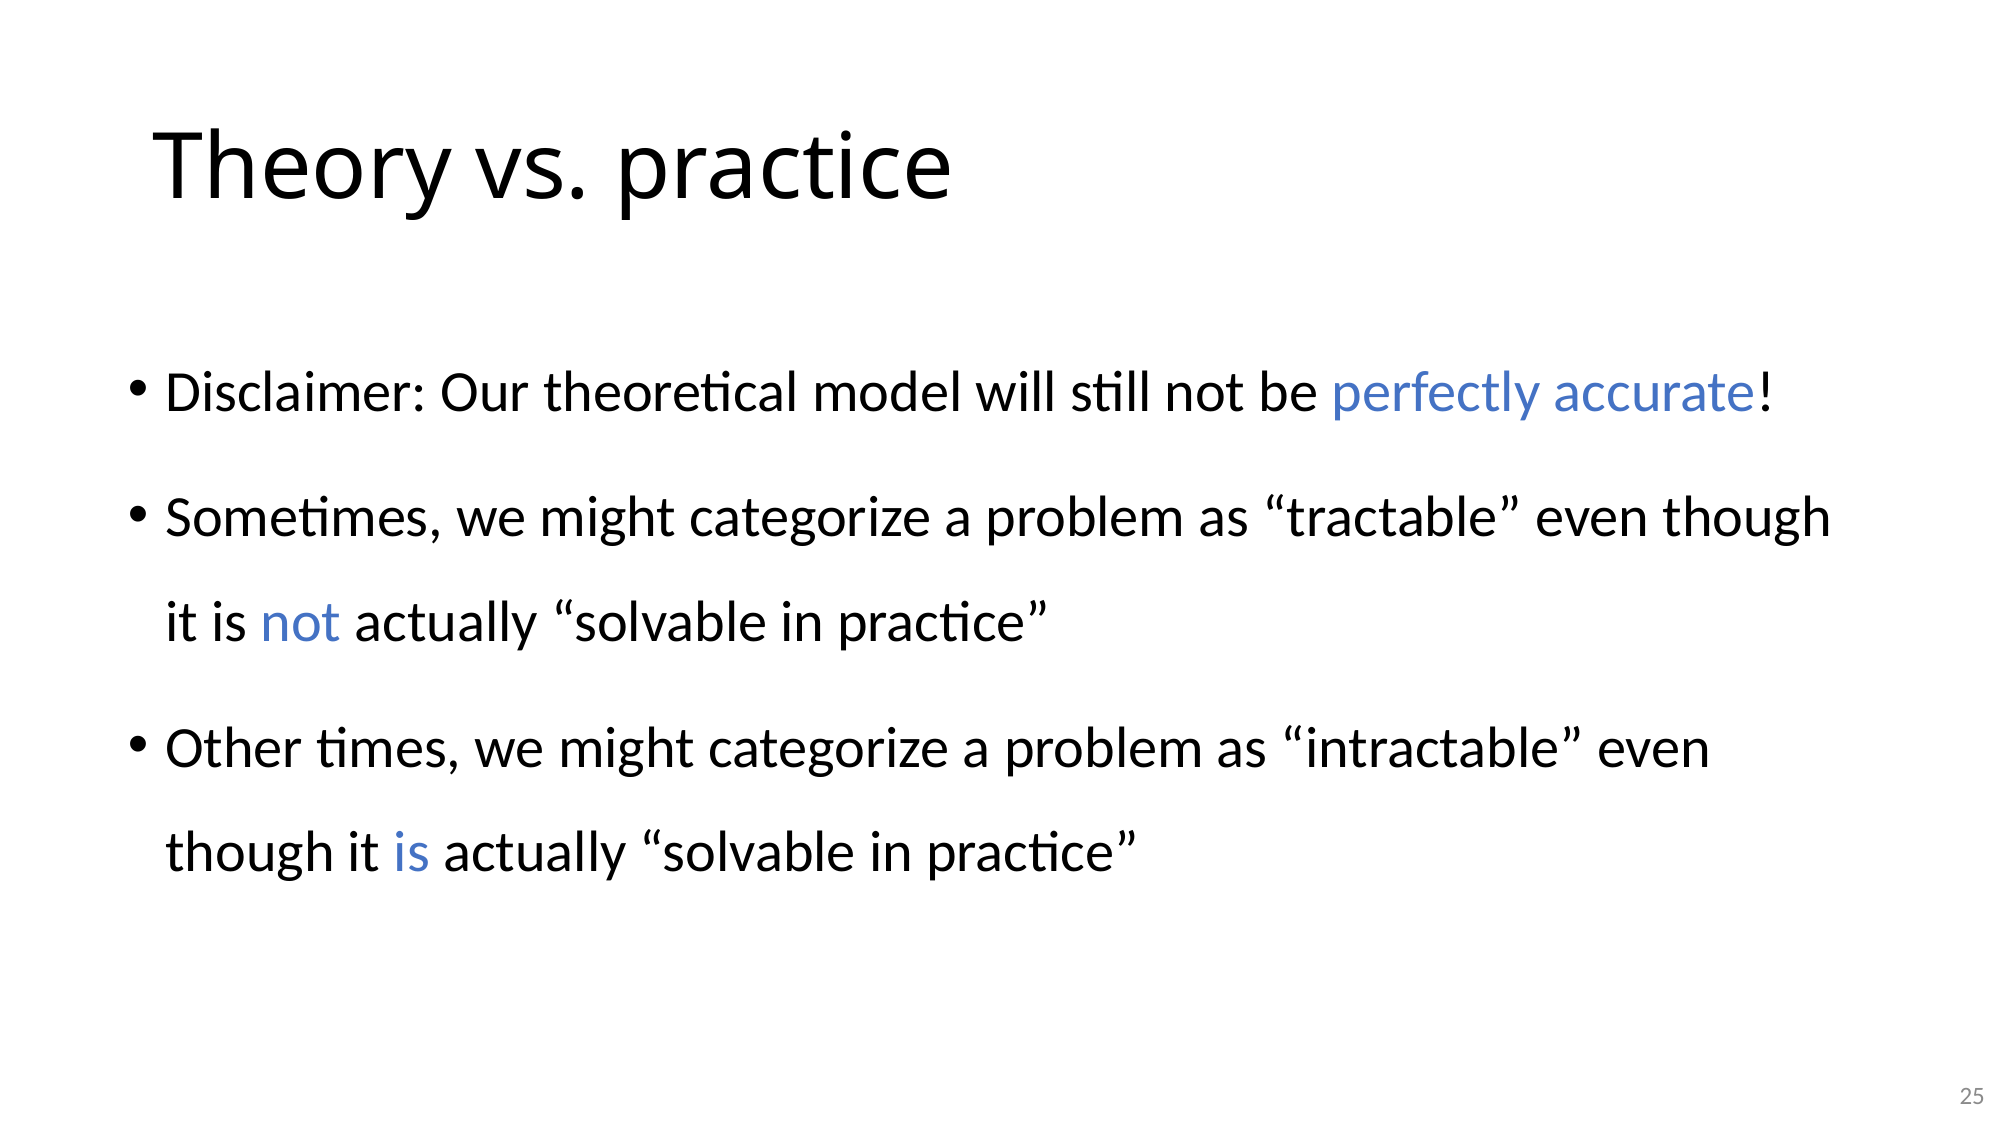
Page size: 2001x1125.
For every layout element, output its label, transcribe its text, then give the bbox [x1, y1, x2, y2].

title Theory vs. practice [137, 59, 1863, 278]
list Disclaimer: Our theoretical model will still not be perfectly accurate! Sometimes, we might categorize a problem as “tractable” even though it is not actually “solvable in practice” Other times, we might categorize a problem as “intractable” even though it is actually “solvable in practice” [112, 310, 1863, 1084]
slide_number 25 [1550, 1064, 2000, 1125]
